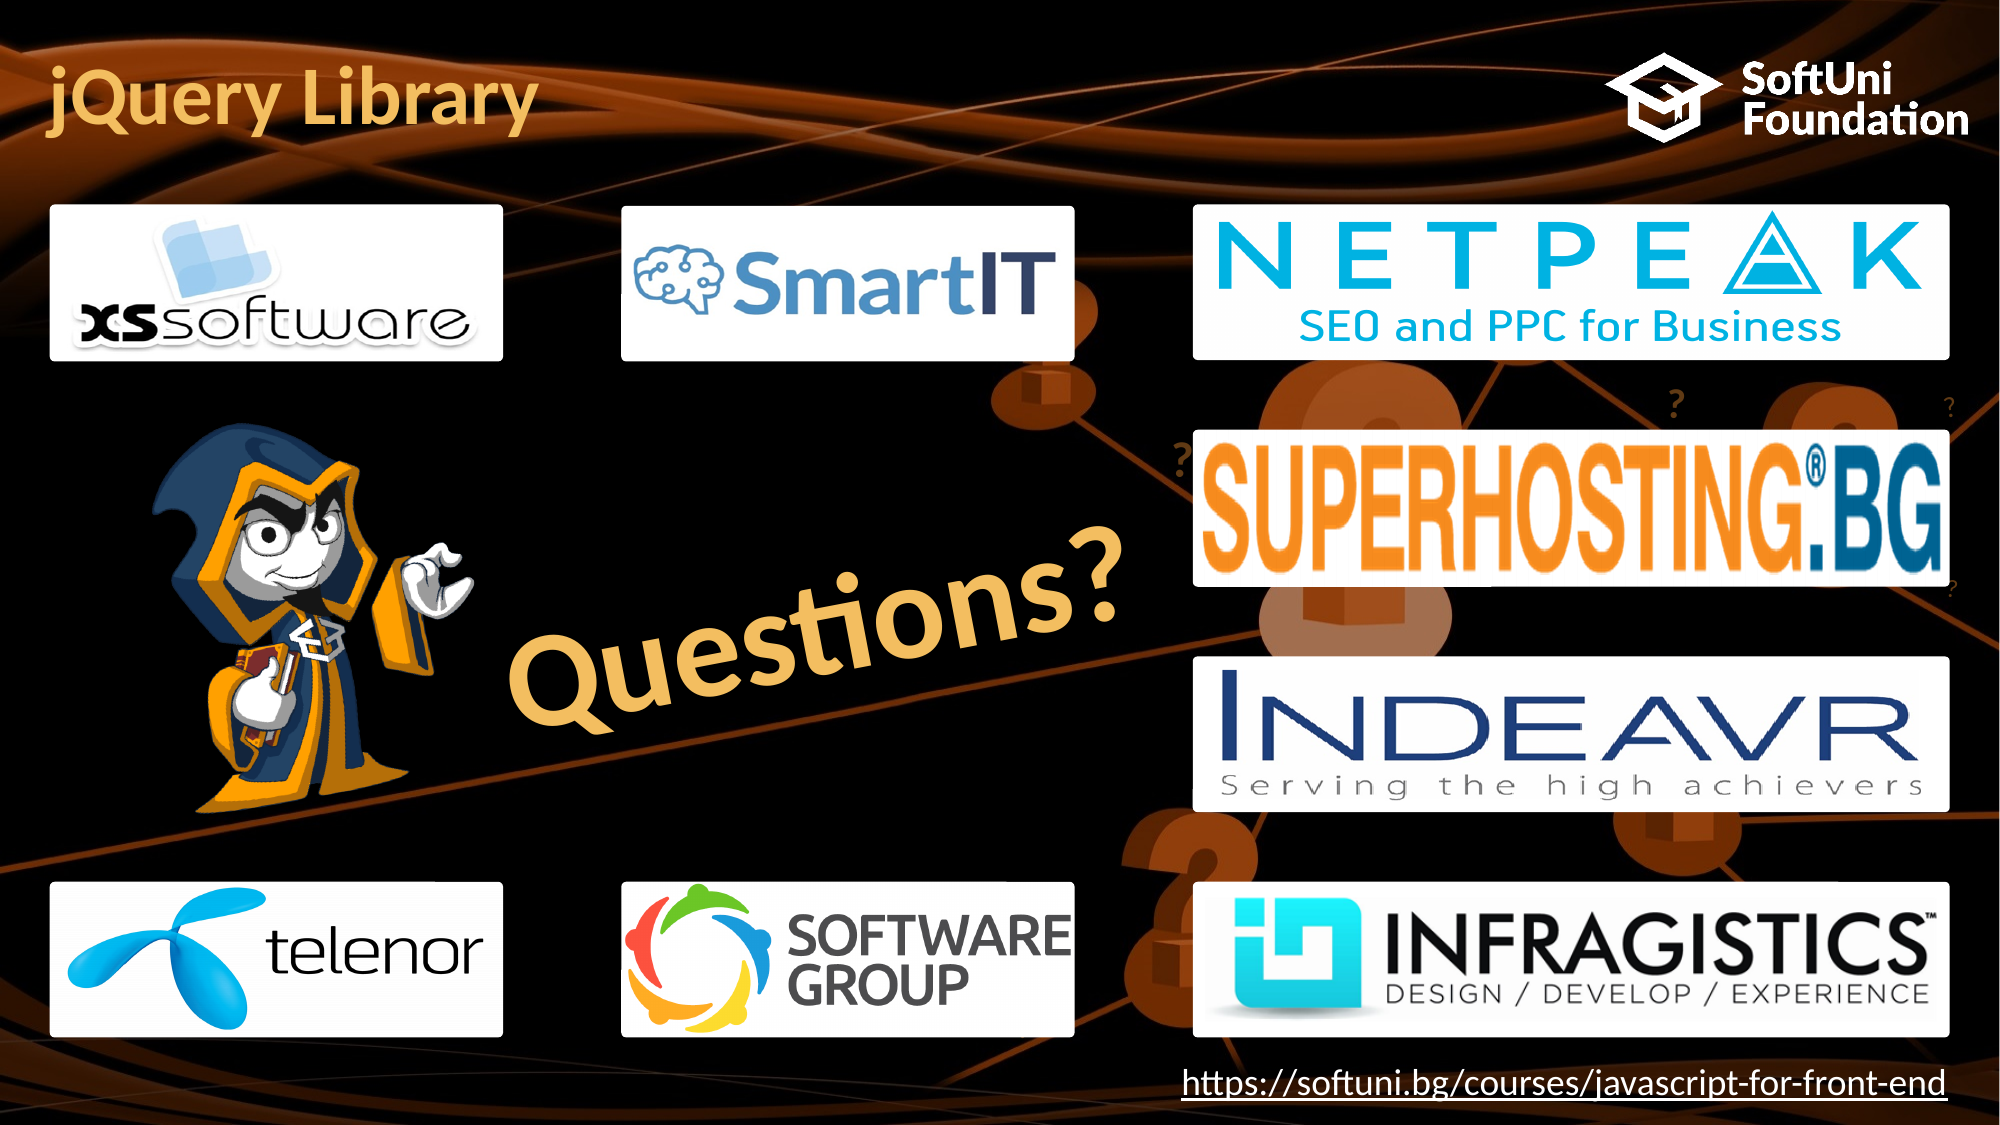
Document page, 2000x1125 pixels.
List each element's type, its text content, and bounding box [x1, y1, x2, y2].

title jQuery Library [30, 6, 1602, 189]
list https://softuni.bg/courses/javascript-for-front-end [250, 1050, 1971, 1108]
picture [0, 0, 2000, 1125]
